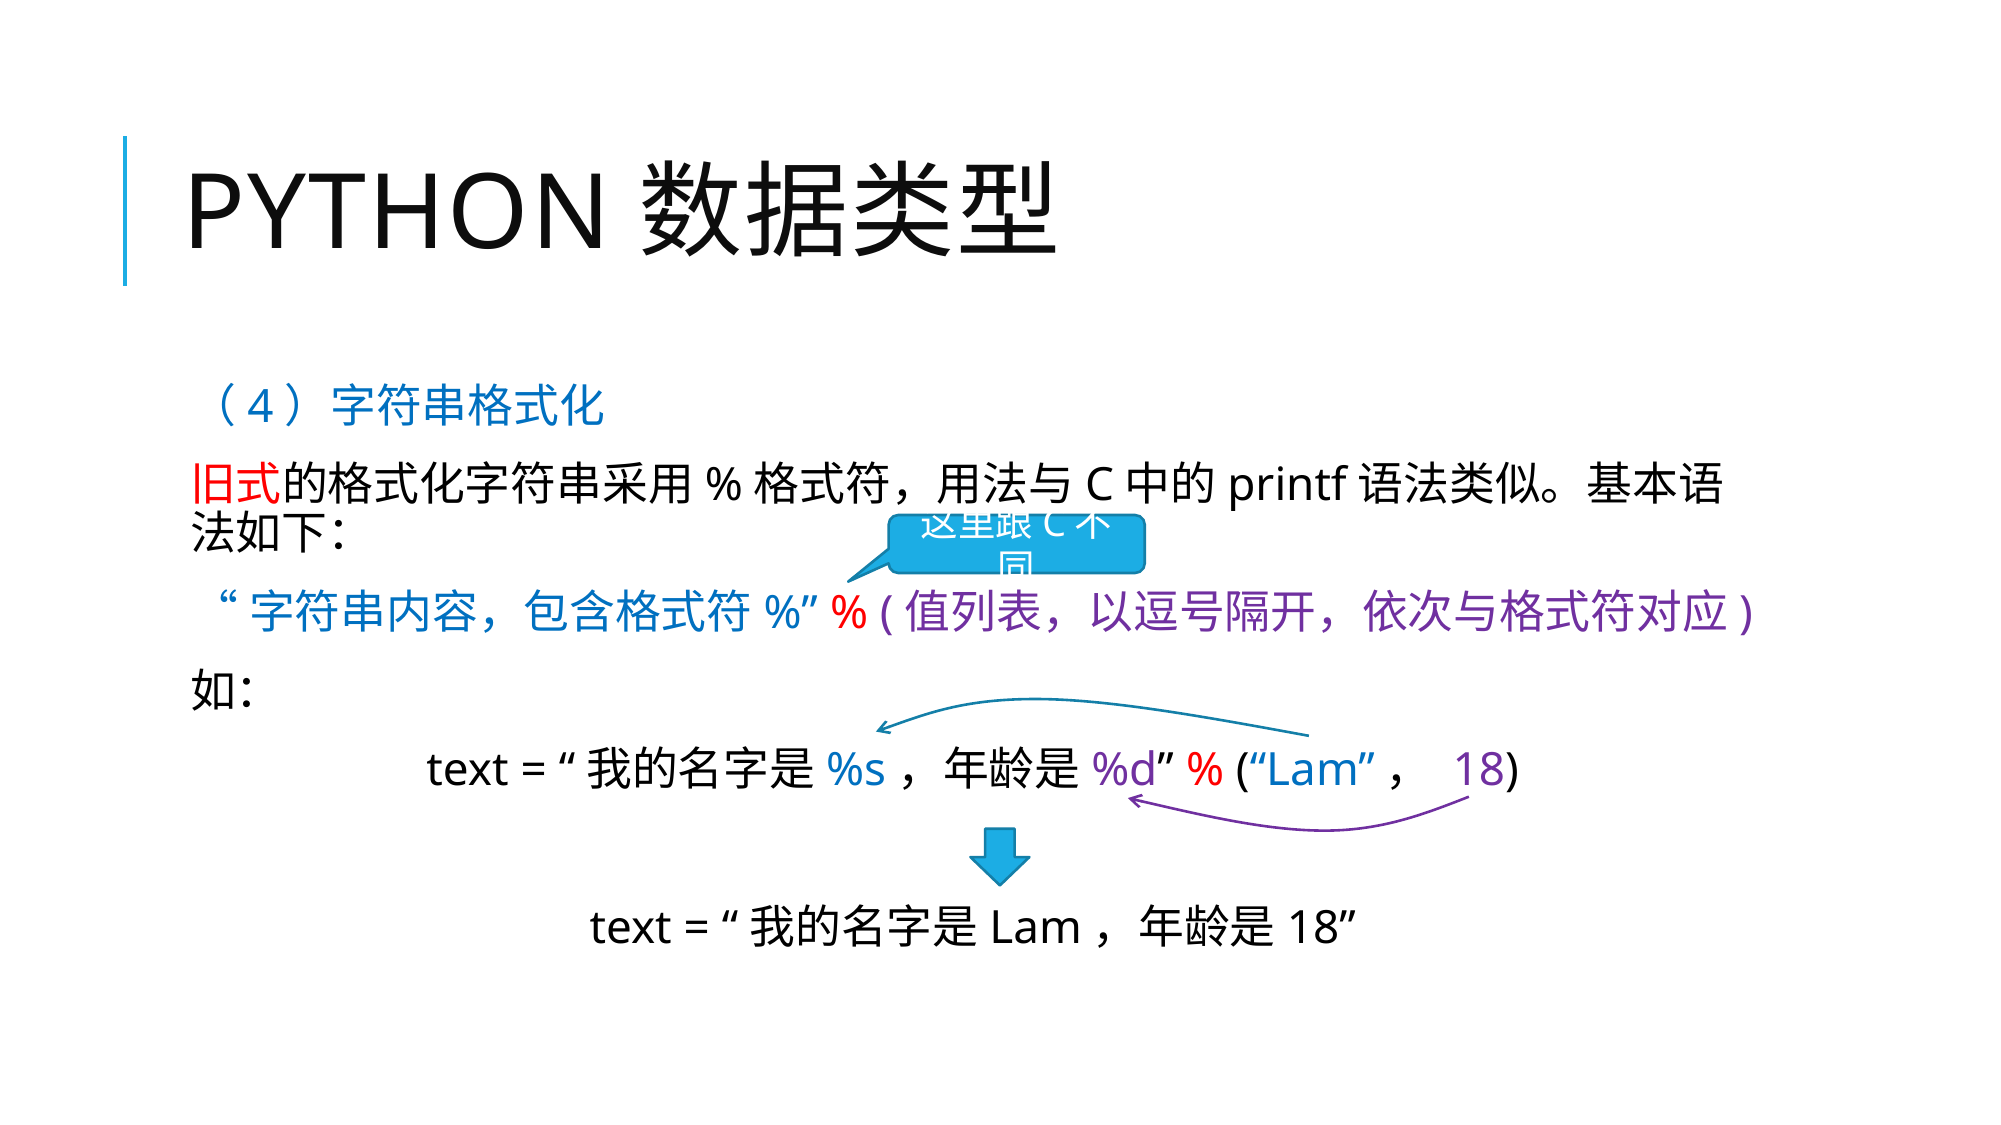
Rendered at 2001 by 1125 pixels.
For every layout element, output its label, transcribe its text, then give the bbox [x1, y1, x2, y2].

text_box [969, 827, 1031, 887]
text_box [1127, 793, 1470, 832]
text_box 这里跟C不同 [847, 513, 1147, 583]
text_box [875, 697, 1310, 738]
title Python数据类型 [168, 96, 1763, 342]
list （4）字符串格式化 旧式的格式化字符串采用%格式符，用法与C中的printf语法类似。基本语法如下： “字符串内容，包含格式符%” % (值列表，以逗号隔开，依次与格式符对应) 如： text = “我的名字是%s，年龄是%d” % (“Lam”， 18) text = “我的名字是Lam，年龄是18” [168, 375, 1763, 1035]
